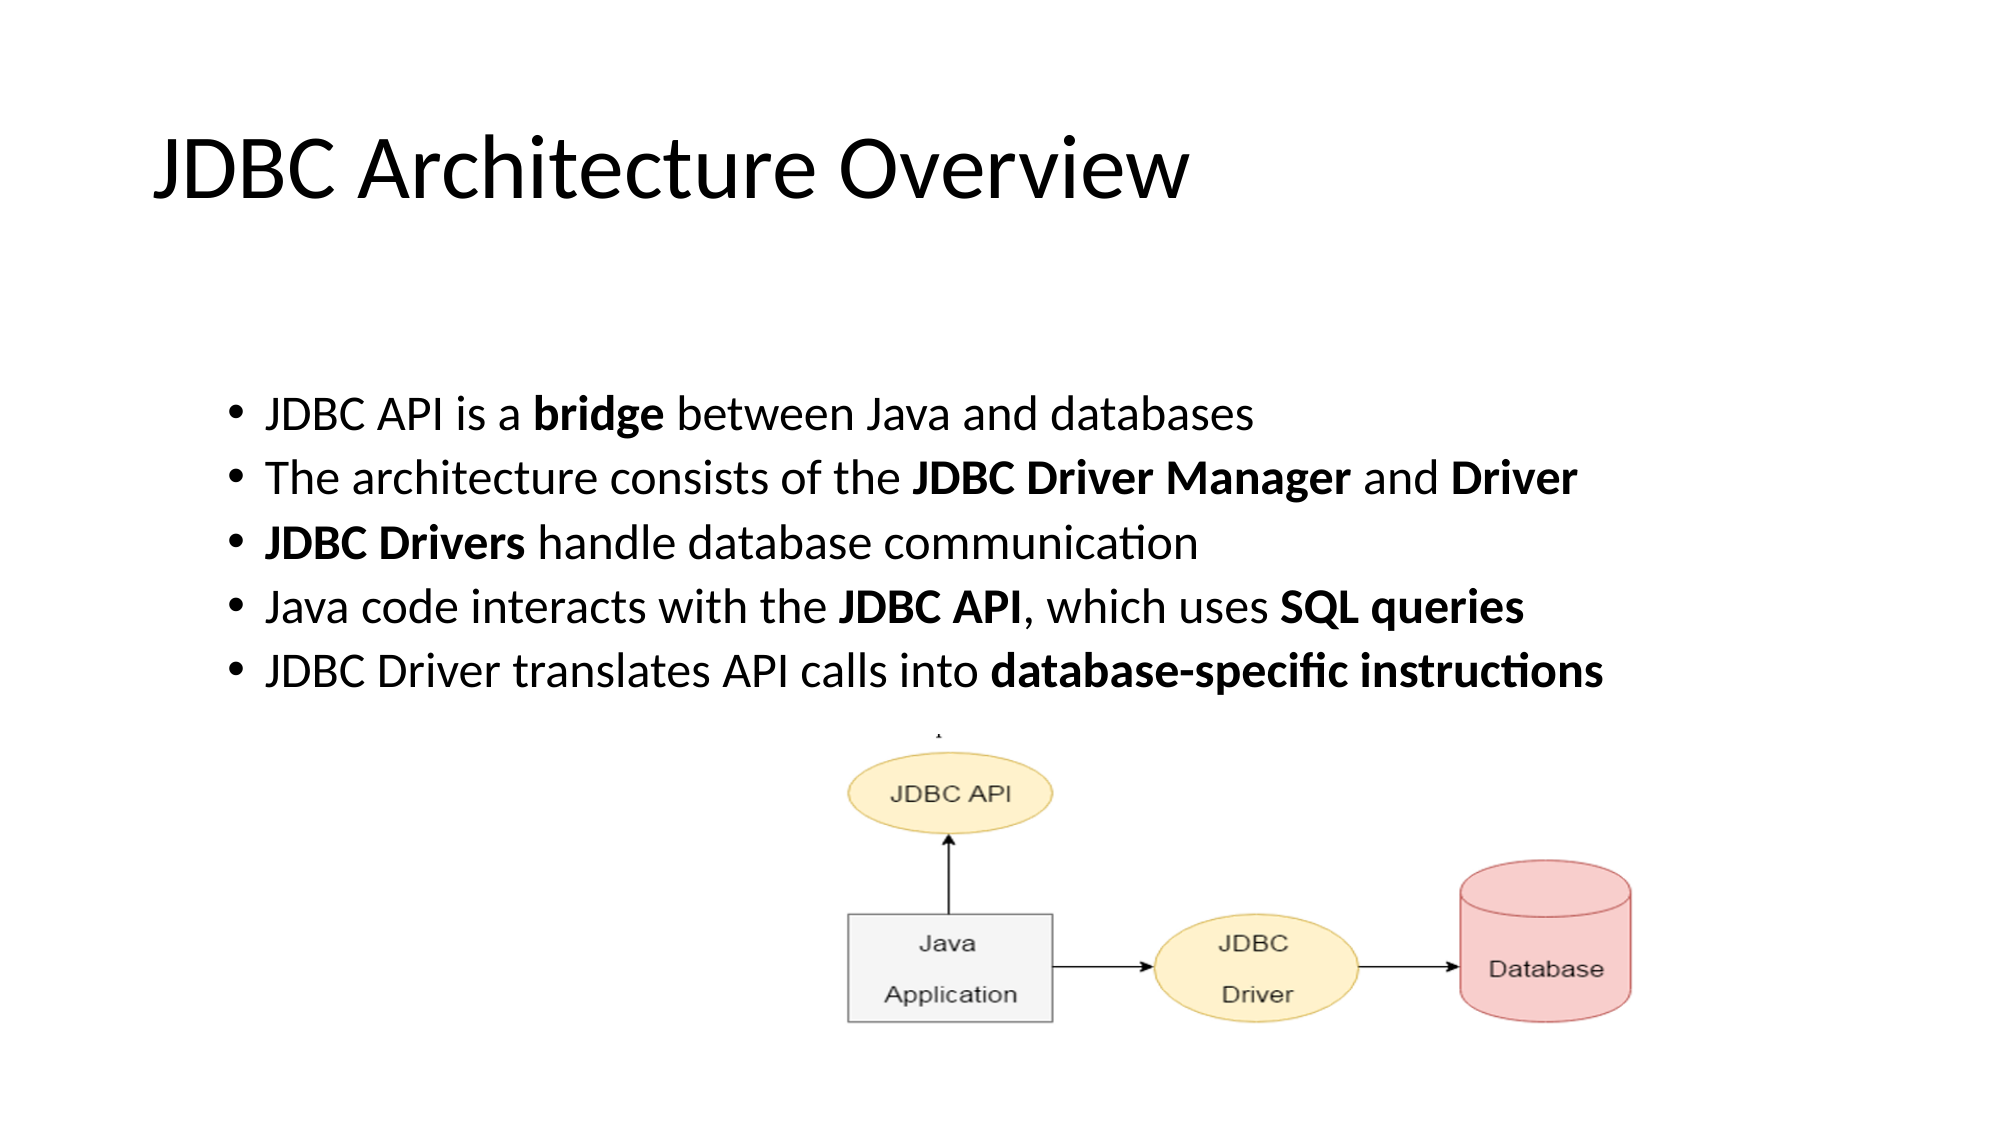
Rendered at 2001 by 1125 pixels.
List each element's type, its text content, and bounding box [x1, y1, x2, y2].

list JDBC API is a bridge between Java and databases The architecture consists of the JDBC Driver Manager and Driver JDBC Drivers handle database communication Java code interacts with the JDBC API, which uses SQL queries JDBC Driver translates API calls into database-specific instructions [137, 299, 1863, 1014]
picture [789, 734, 1698, 1036]
title JDBC Architecture Overview [137, 59, 1863, 278]
